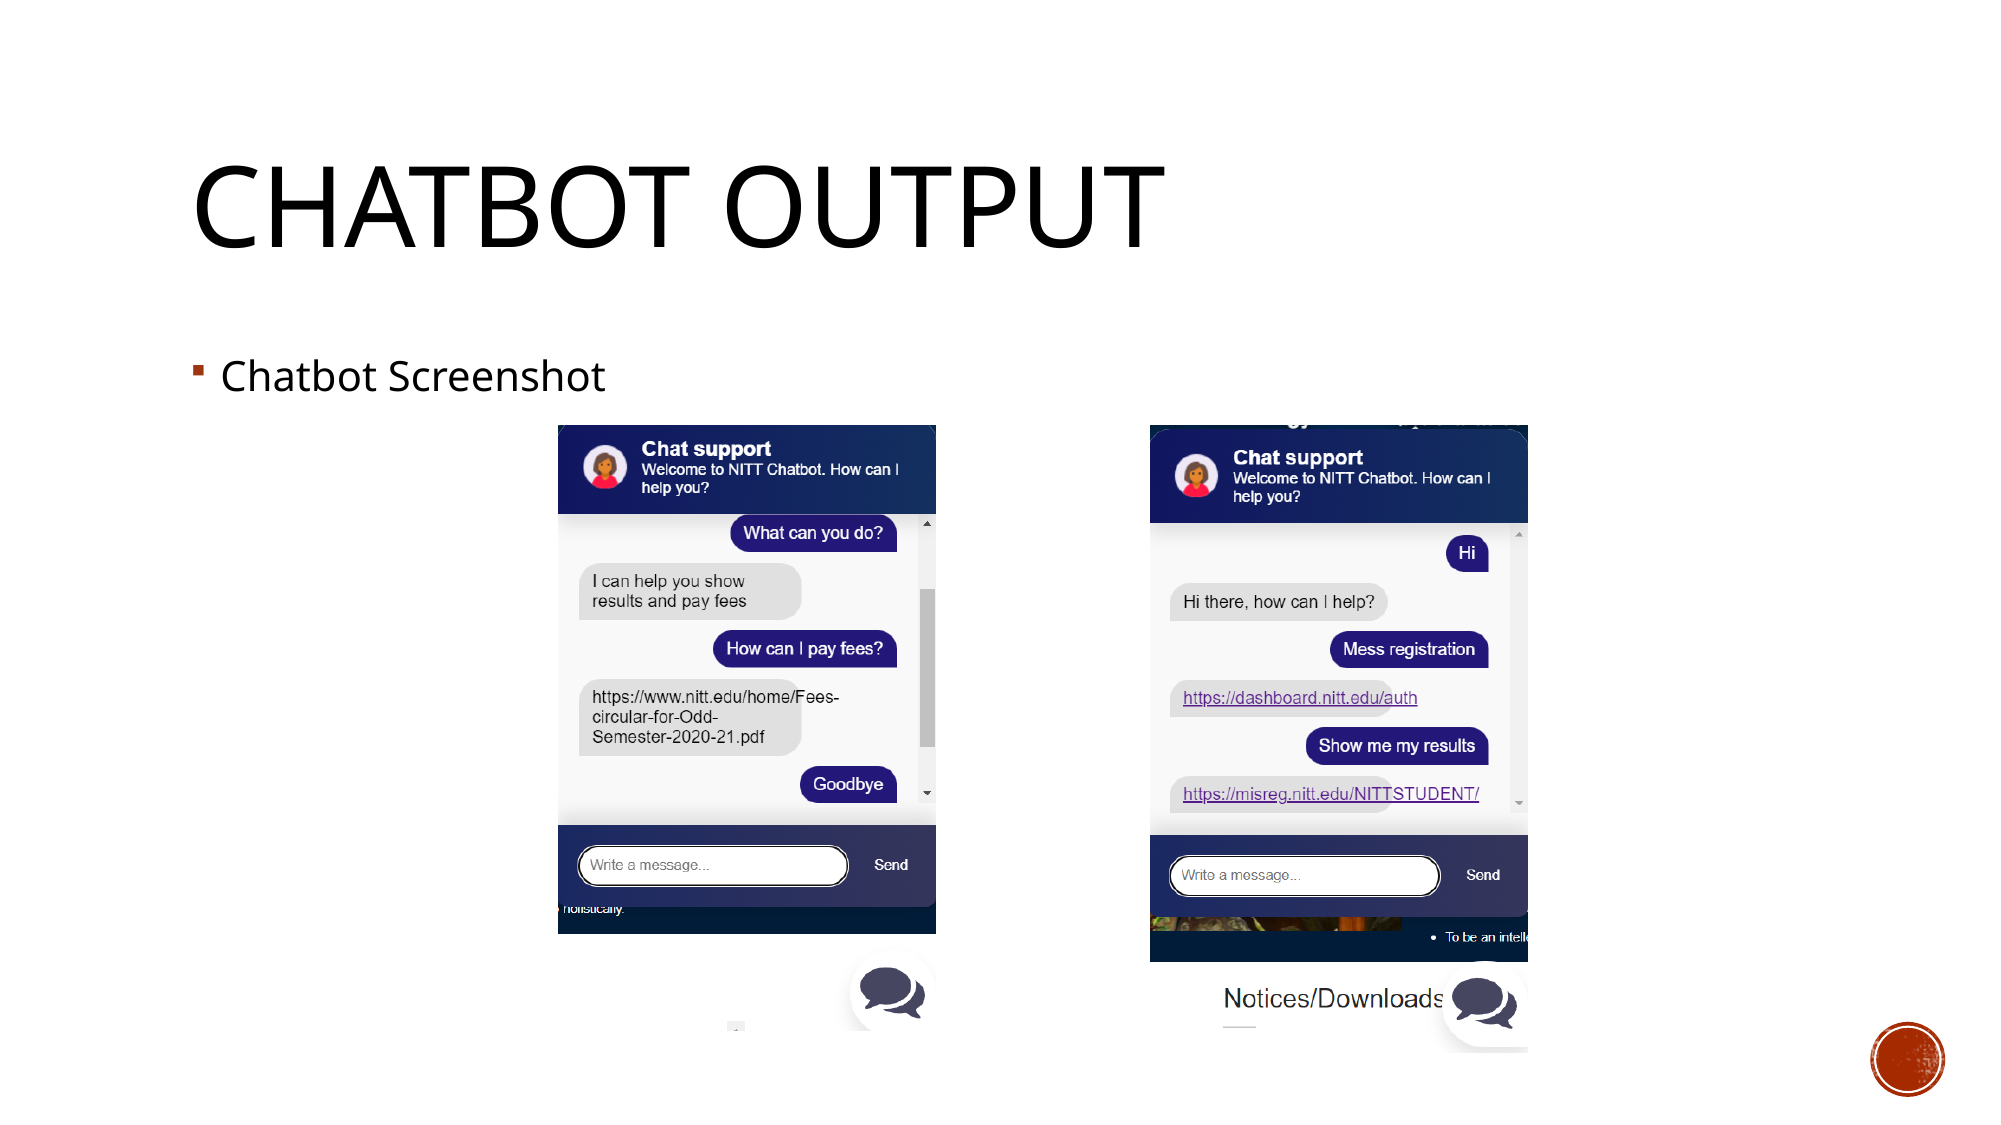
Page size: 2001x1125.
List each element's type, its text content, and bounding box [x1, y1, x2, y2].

picture [1150, 425, 1528, 1053]
list Chatbot Screenshot [175, 348, 1826, 1013]
picture [558, 425, 936, 1031]
title Chatbot OUTput [175, 79, 1826, 344]
